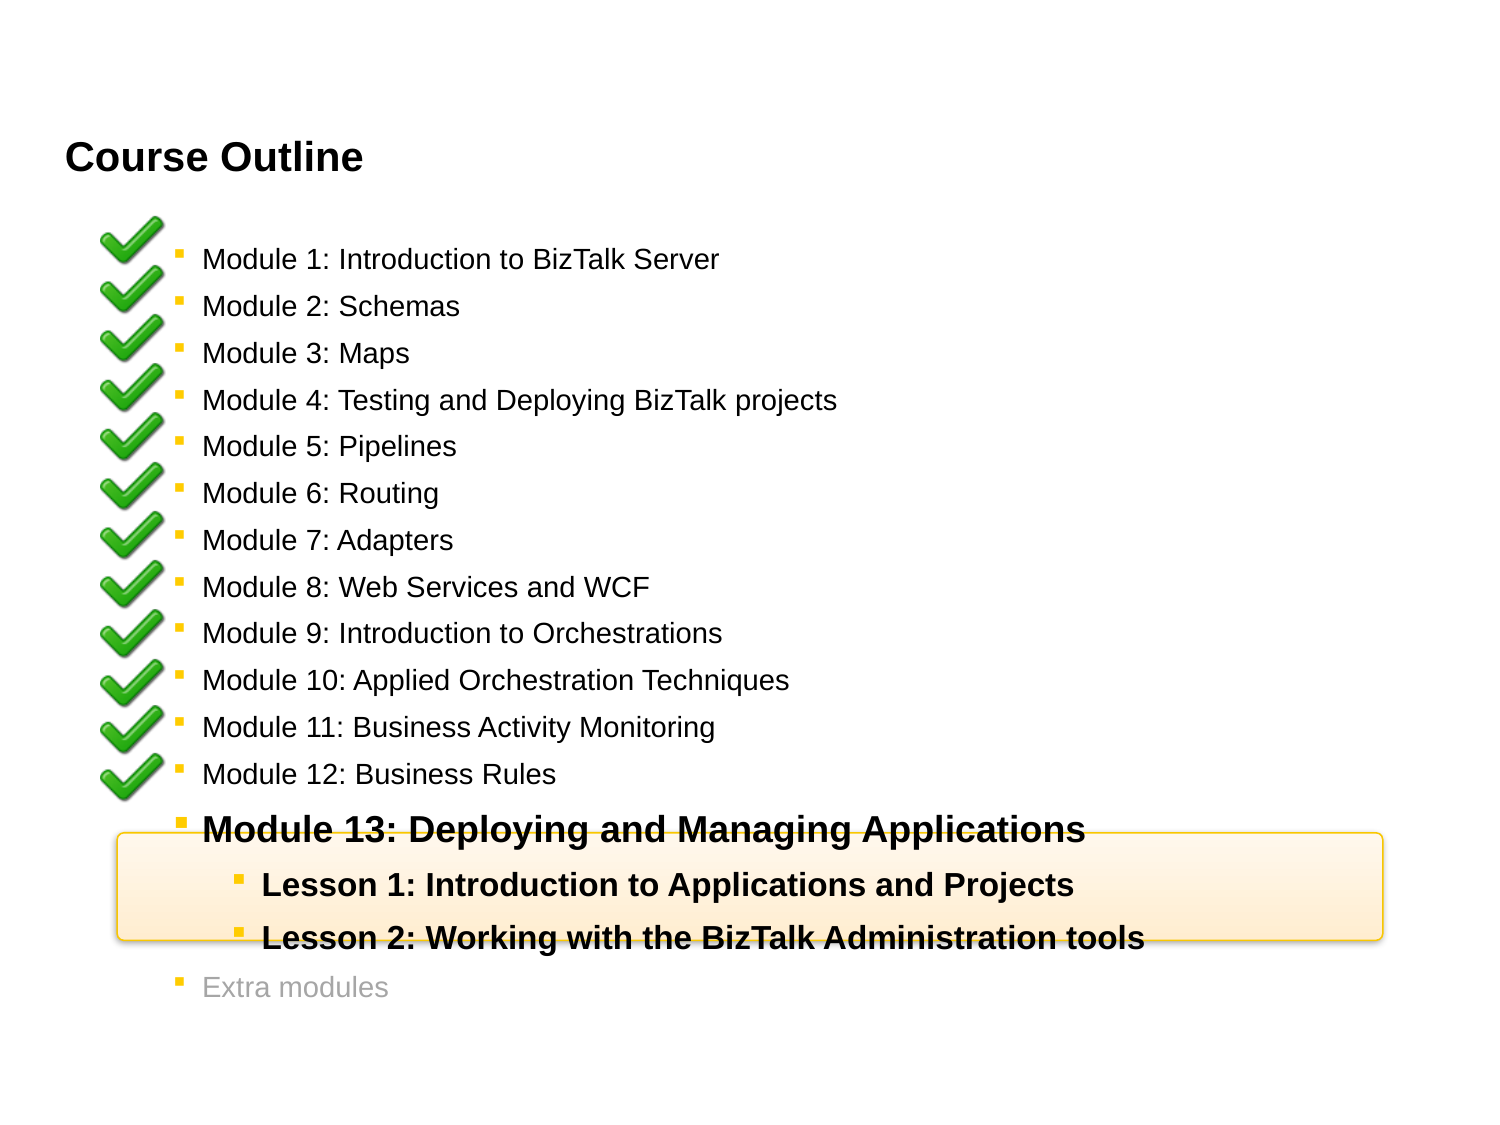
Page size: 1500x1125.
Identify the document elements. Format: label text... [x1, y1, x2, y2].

picture [100, 207, 166, 811]
title Course Outline [64, 125, 1436, 185]
text_box [1325, 832, 1384, 942]
list Module 1: Introduction to BizTalk Server Module 2: Schemas Module 3: Maps Module 4: Testing and Deploying BizTalk projects Module 5: Pipelines Module 6: Routing Module 7: Adapters Module 8: Web Services and WCF Module 9: Introduction to Orchestrations Module 10: Applied Orchestration Techniques Module 11: Business Activity Monitoring Module 12: Business Rules Module 13: Deploying and Managing Applications Lesson 1: Introduction to Applications and Projects Lesson 2: Working with the BizTalk Administration tools Extra modules [172, 240, 1325, 1008]
text_box [116, 831, 172, 942]
